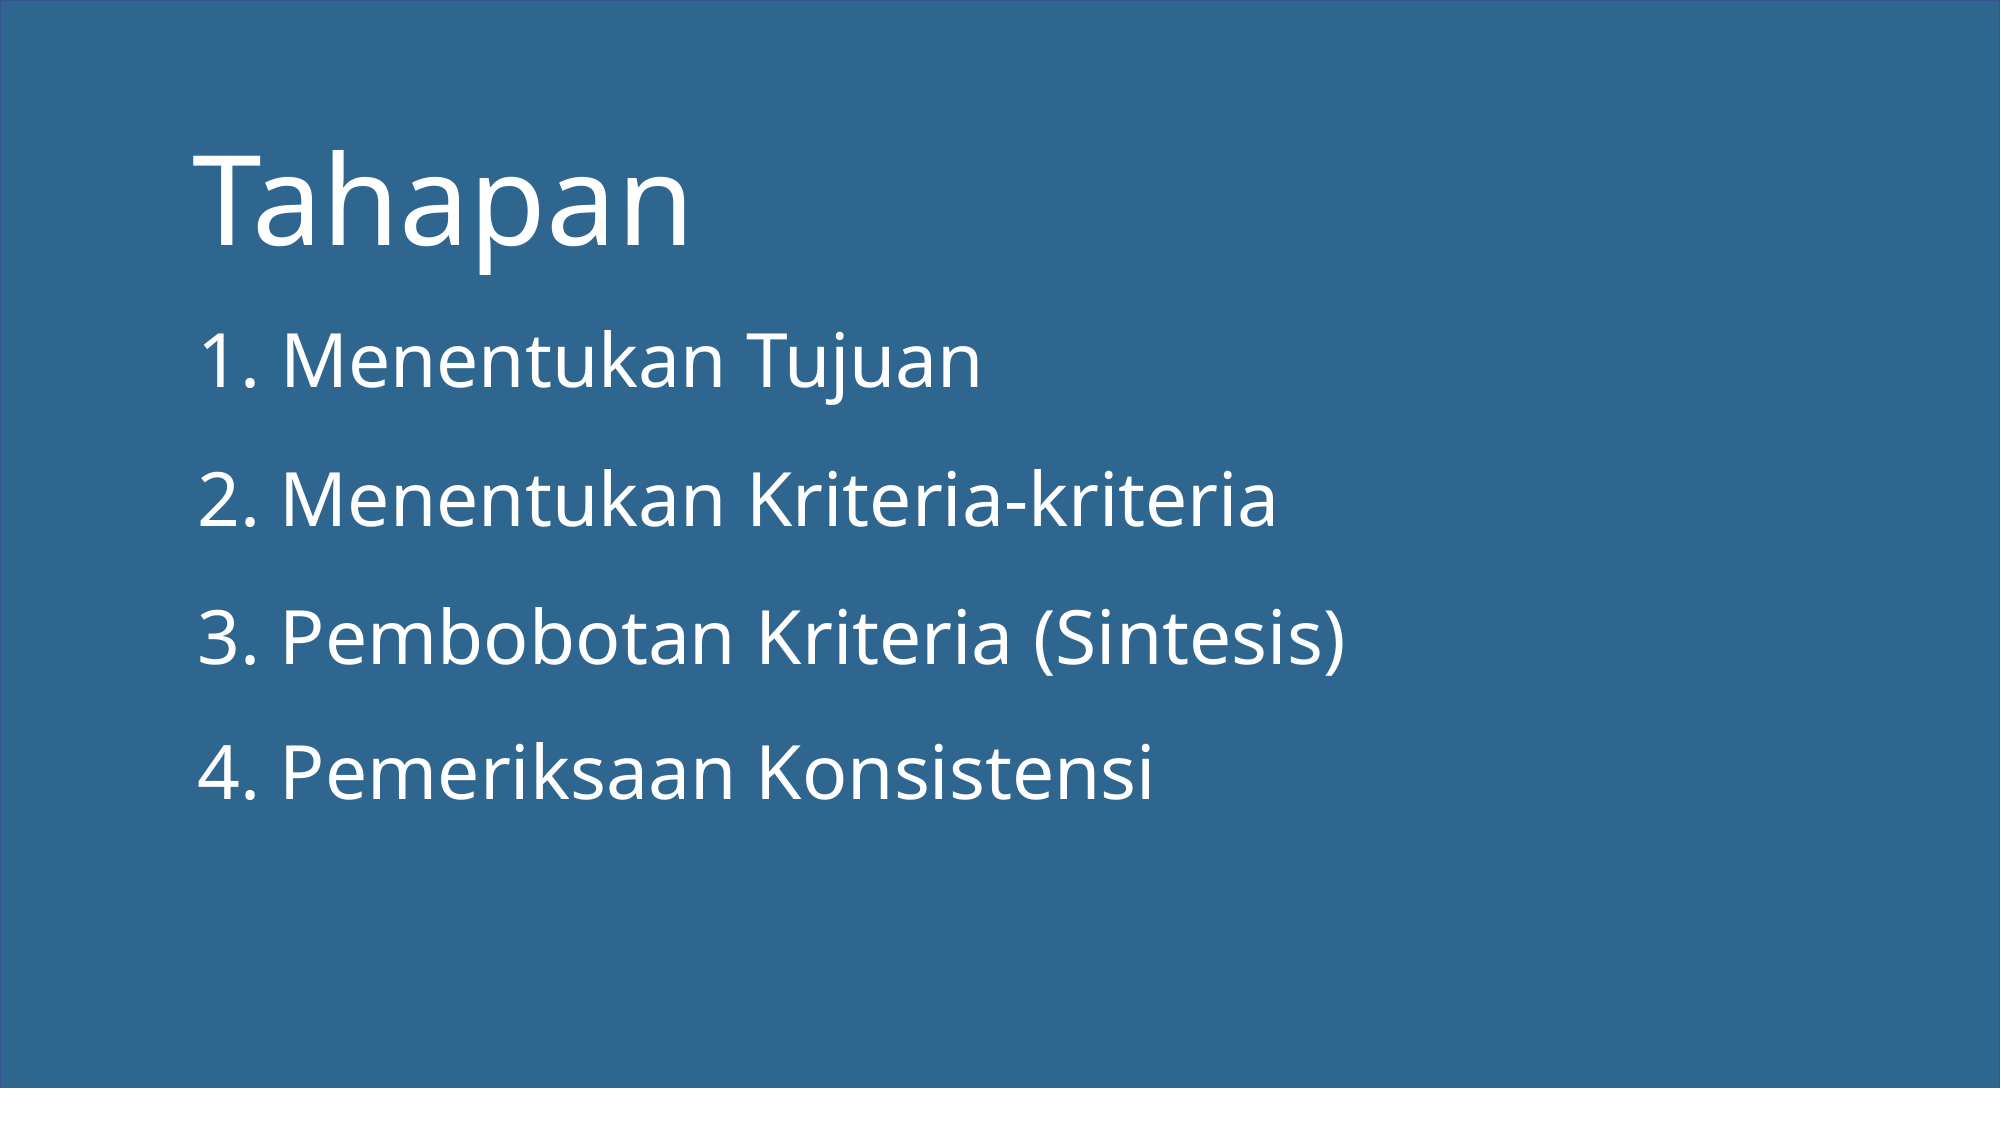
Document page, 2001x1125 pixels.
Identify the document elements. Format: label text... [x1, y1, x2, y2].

text_box 4. Pemeriksaan Konsistensi [182, 717, 1414, 822]
text_box 2. Menentukan Kriteria-kriteria [182, 443, 1414, 549]
text_box 1. Menentukan Tujuan [182, 305, 1155, 411]
text_box [0, 0, 2000, 1087]
text_box Tahapan [177, 113, 742, 279]
text_box 3. Pembobotan Kriteria (Sintesis) [182, 581, 1414, 687]
text_box [0, 1087, 2000, 1125]
